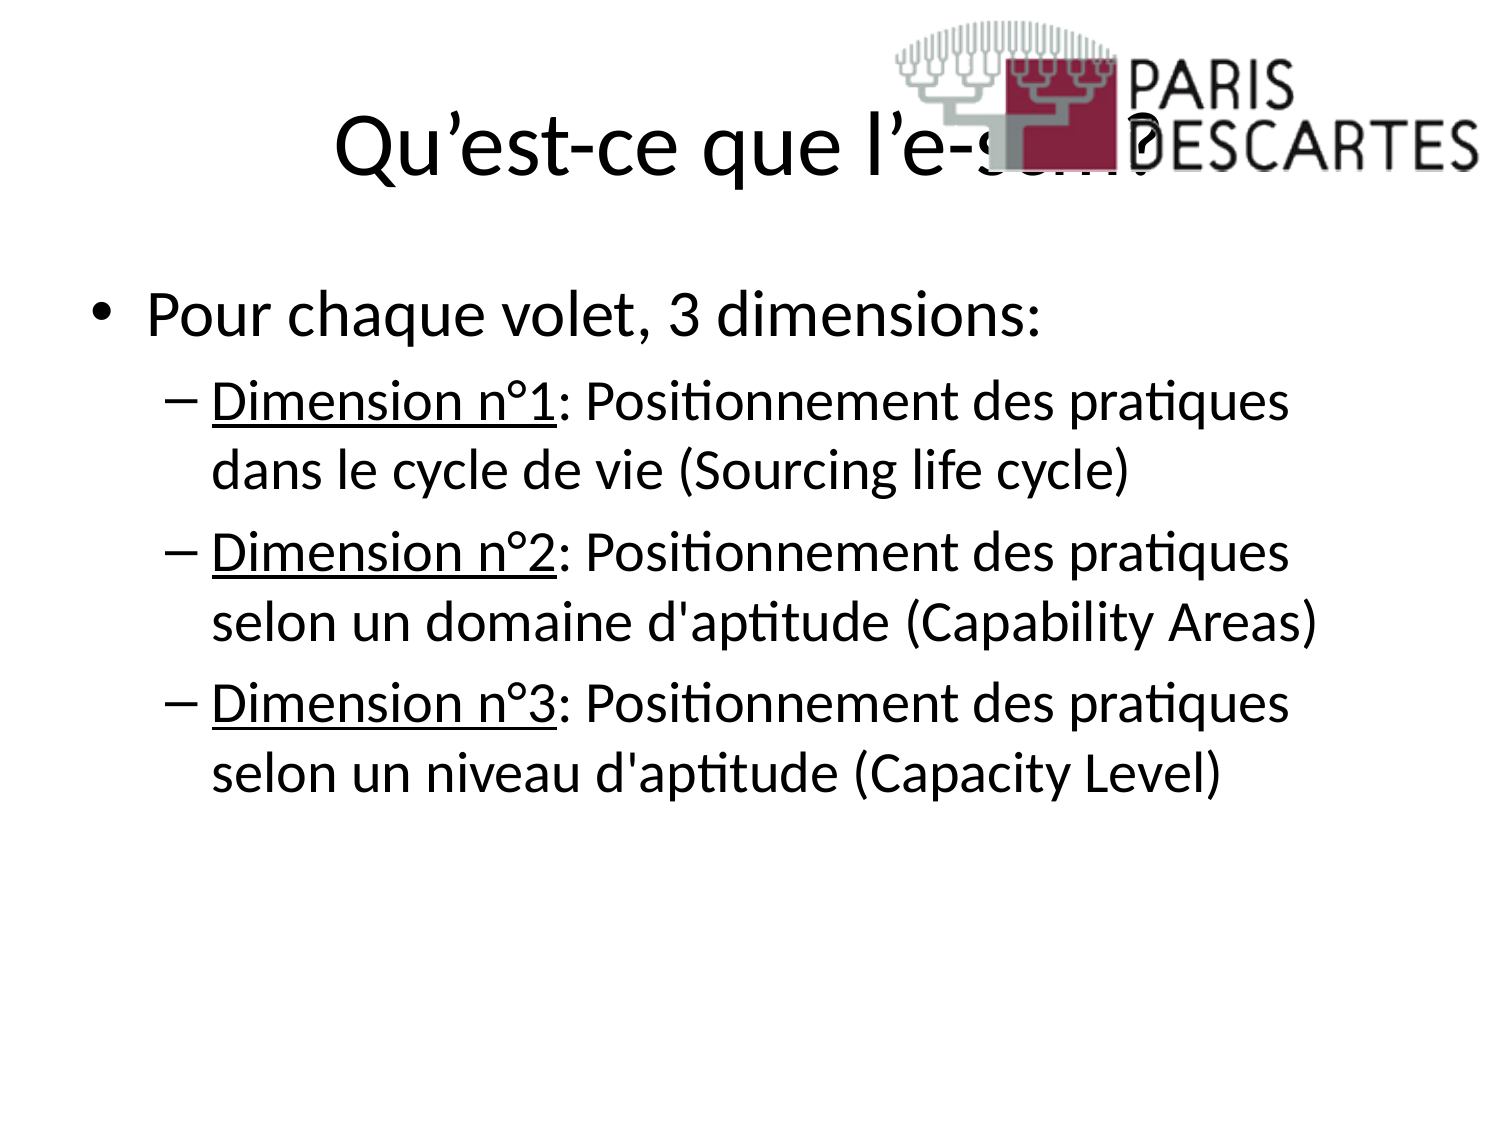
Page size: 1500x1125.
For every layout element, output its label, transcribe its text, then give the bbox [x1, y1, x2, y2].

picture [891, 18, 1482, 172]
list Pour chaque volet, 3 dimensions: Dimension n°1: Positionnement des pratiques dans le cycle de vie (Sourcing life cycle) Dimension n°2: Positionnement des pratiques selon un domaine d'aptitude (Capability Areas) Dimension n°3: Positionnement des pratiques selon un niveau d'aptitude (Capacity Level) [75, 262, 1425, 1005]
title Qu’est-ce que l’e-scm? [75, 45, 1425, 233]
